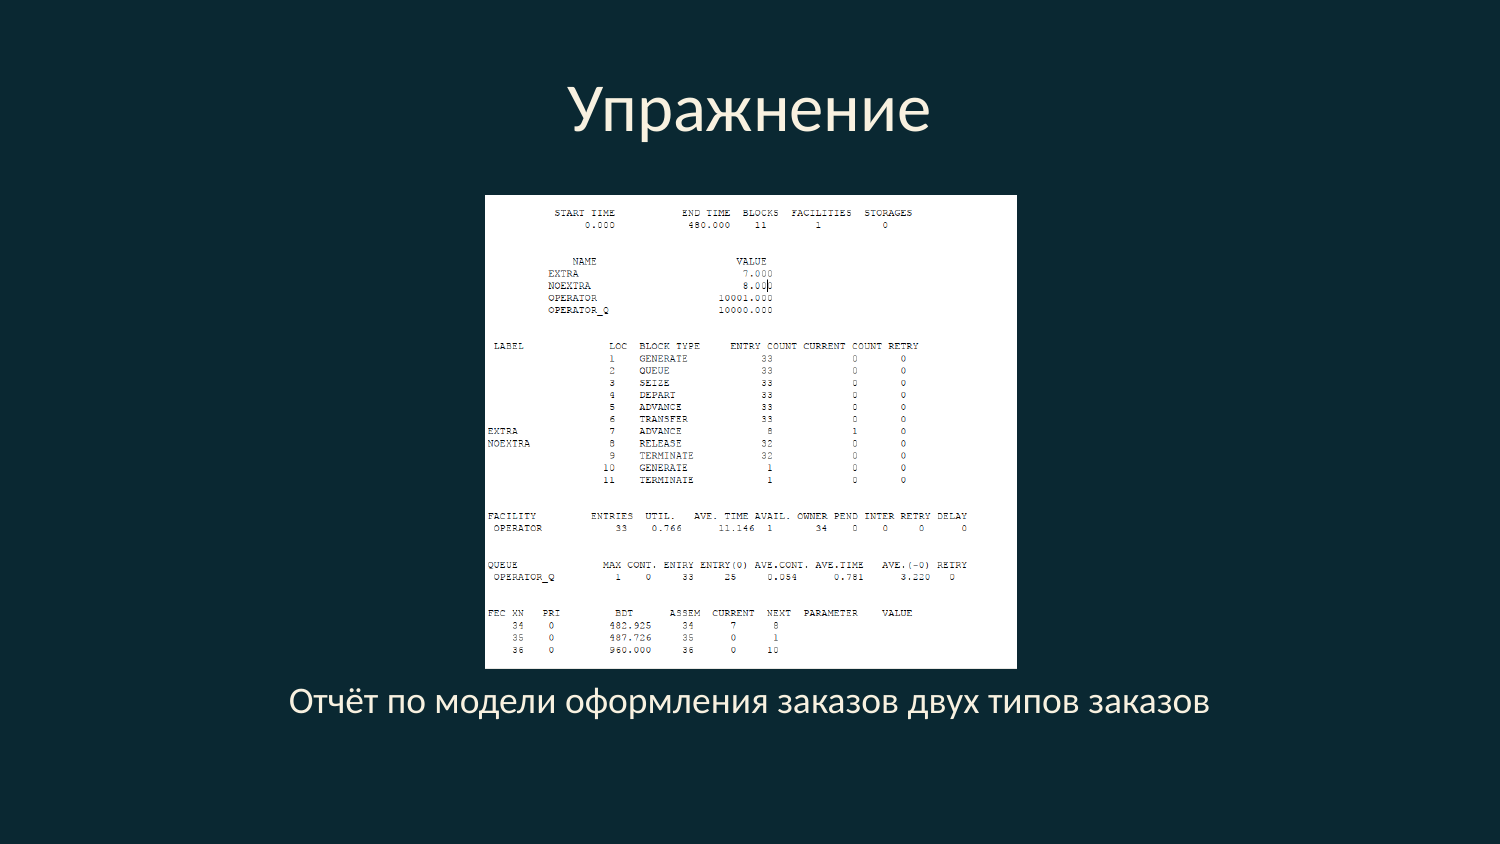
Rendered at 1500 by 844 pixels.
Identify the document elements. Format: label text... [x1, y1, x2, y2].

picture [485, 195, 1017, 669]
text_box Отчёт по модели оформления заказов двух типов заказов [74, 668, 1425, 753]
title Упражнение [75, 33, 1425, 175]
